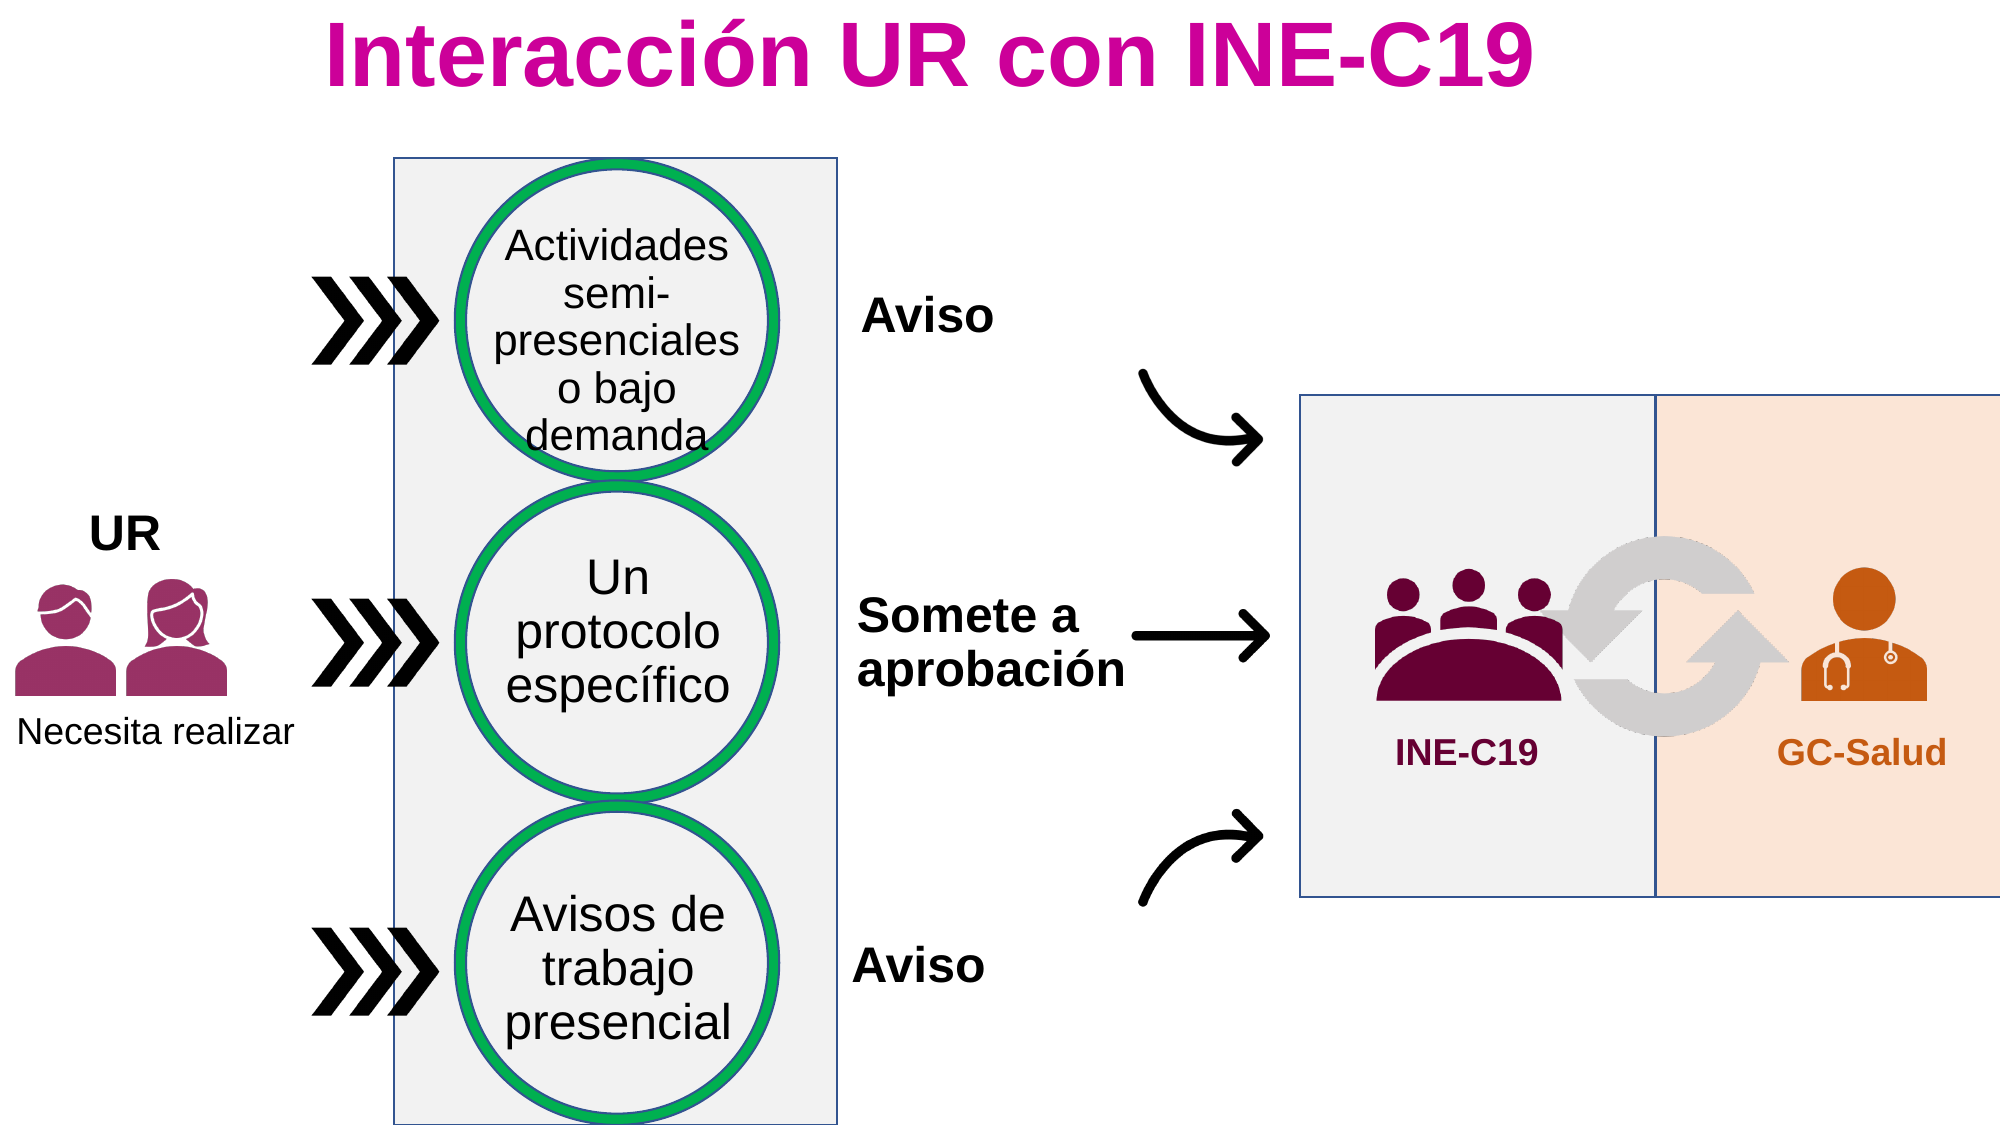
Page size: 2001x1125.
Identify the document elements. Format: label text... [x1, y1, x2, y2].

picture [299, 245, 450, 396]
text_box [647, 218, 838, 1125]
text_box Un protocolo específico [488, 544, 748, 799]
text_box INE-C19 [1380, 747, 1554, 781]
picture [1356, 506, 1958, 766]
text_box Avisos de trabajo presencial [488, 881, 748, 1125]
text_box [505, 493, 729, 544]
text_box [453, 255, 467, 385]
text_box UR [74, 499, 201, 567]
picture [1125, 560, 1276, 711]
text_box [631, 799, 664, 803]
text_box [748, 545, 781, 740]
text_box [453, 479, 748, 743]
text_box Necesita realizar [1, 699, 321, 759]
text_box GC-Salud [1762, 720, 1963, 781]
text_box Somete a aprobación [842, 582, 1198, 718]
text_box Actividades semi-presenciales o bajo demanda [467, 215, 767, 470]
picture [1125, 782, 1276, 933]
picture [0, 567, 252, 718]
text_box [453, 799, 781, 1063]
text_box [767, 255, 781, 385]
text_box [492, 813, 741, 881]
text_box Interacción UR con INE-C19 [0, 0, 1863, 218]
text_box [393, 218, 587, 1125]
picture [299, 567, 450, 718]
text_box Aviso [836, 932, 1060, 1068]
picture [299, 896, 450, 1047]
text_box [570, 799, 603, 803]
picture [1125, 342, 1276, 493]
text_box [1656, 394, 2000, 898]
text_box Aviso [845, 282, 1069, 418]
text_box [1299, 394, 1656, 898]
text_box [492, 157, 742, 215]
text_box [551, 470, 683, 481]
